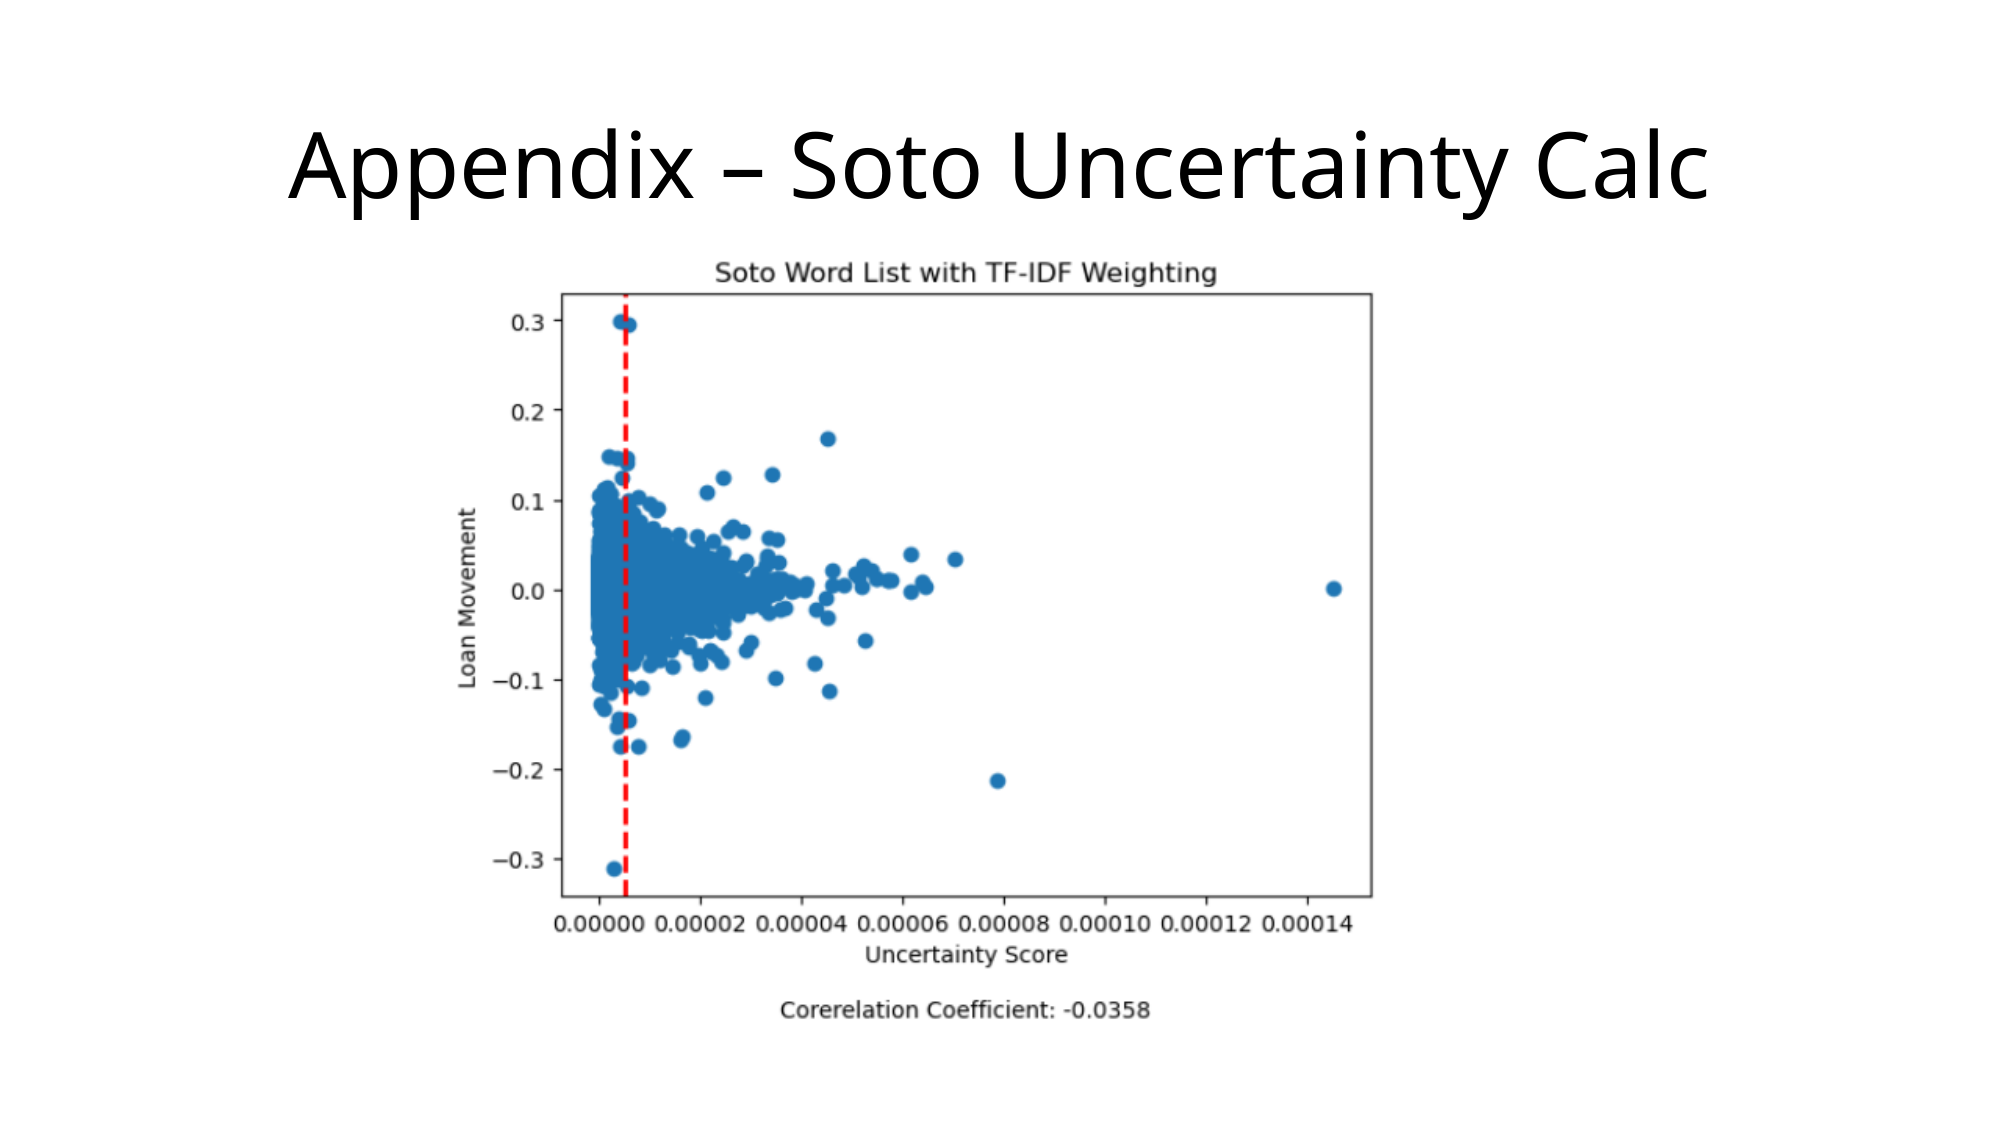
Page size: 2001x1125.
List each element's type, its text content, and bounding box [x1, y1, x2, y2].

title Appendix – Soto Uncertainty Calc [137, 59, 1863, 278]
picture [443, 247, 1381, 1031]
